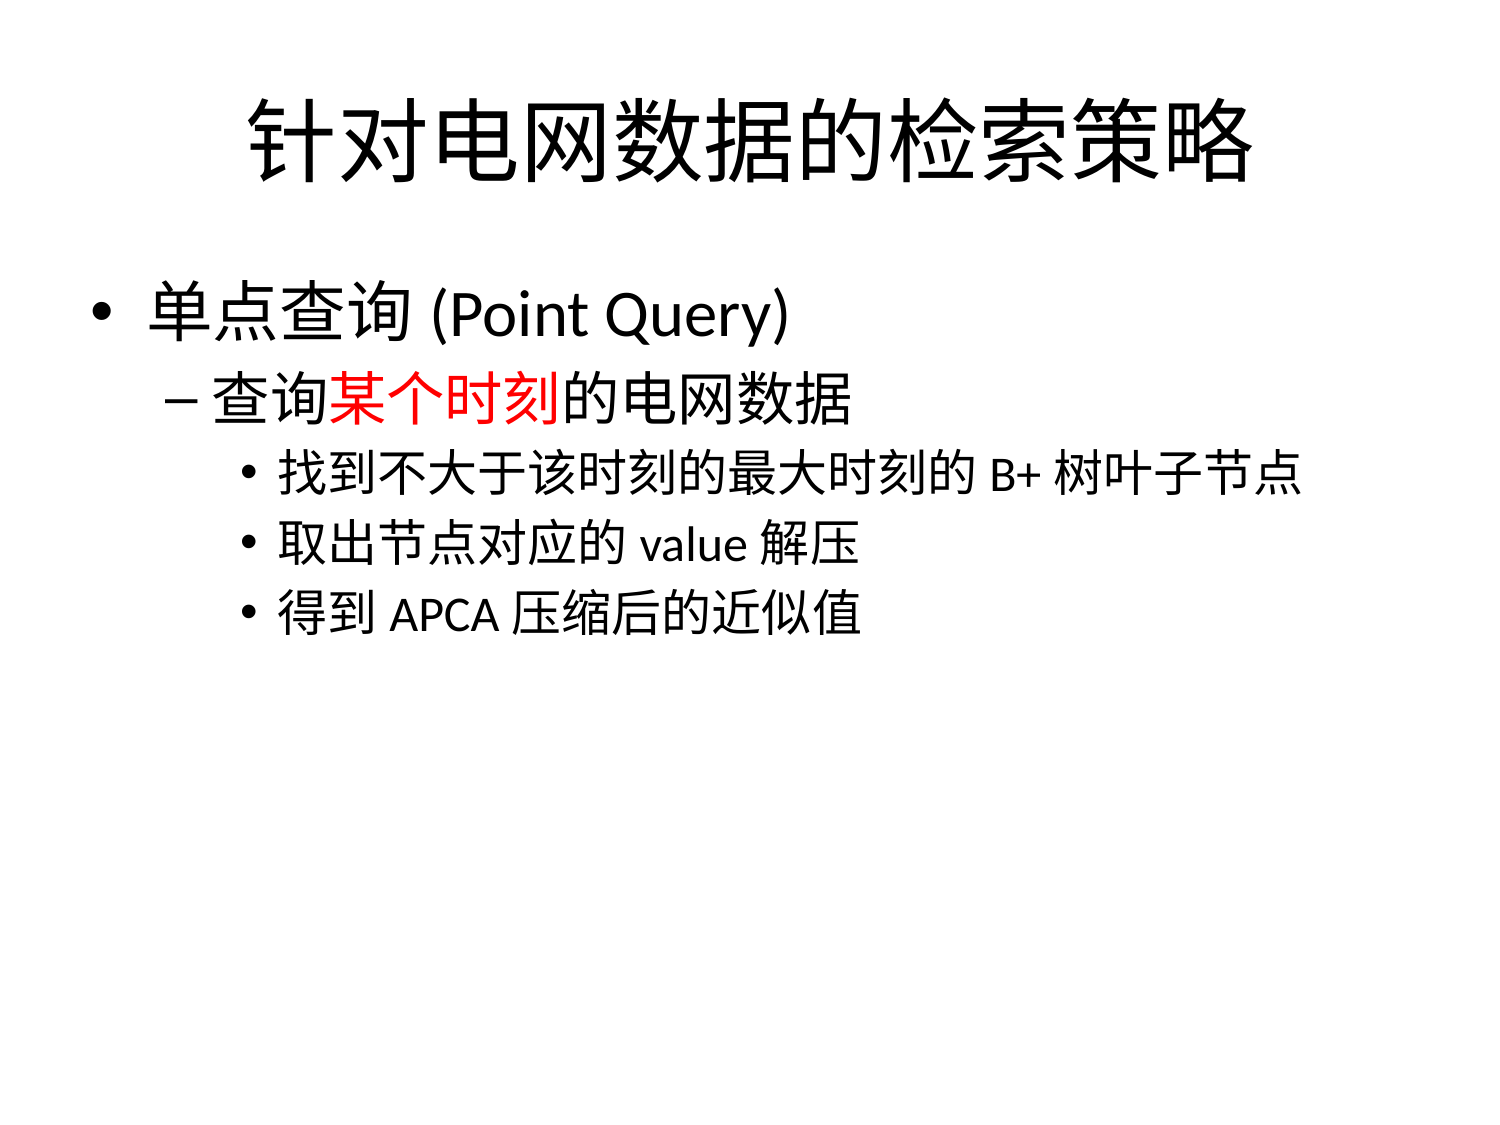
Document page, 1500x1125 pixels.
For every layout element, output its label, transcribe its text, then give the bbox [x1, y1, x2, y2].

title 针对电网数据的检索策略 [75, 45, 1425, 233]
list 单点查询(Point Query) 查询某个时刻的电网数据 找到不大于该时刻的最大时刻的B+树叶子节点 取出节点对应的value解压 得到APCA压缩后的近似值 [75, 262, 1425, 1005]
